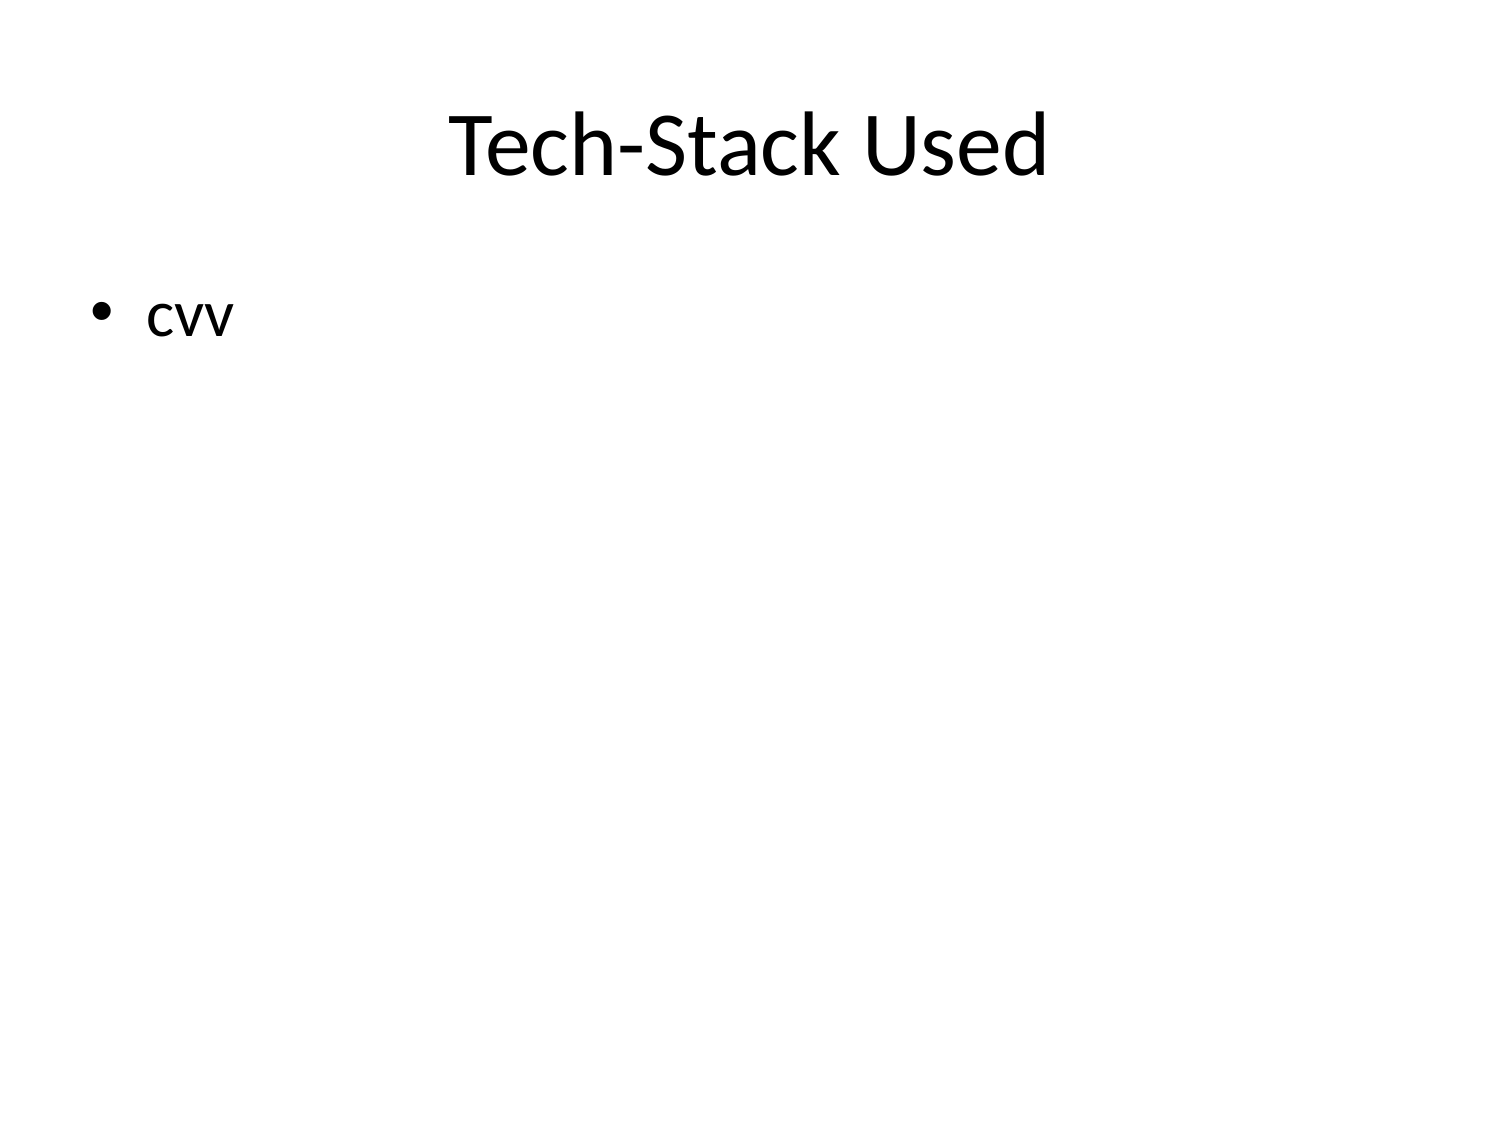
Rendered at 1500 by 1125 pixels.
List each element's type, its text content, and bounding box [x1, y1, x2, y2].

title Tech-Stack Used [75, 45, 1425, 233]
list cvv [75, 262, 1425, 1005]
